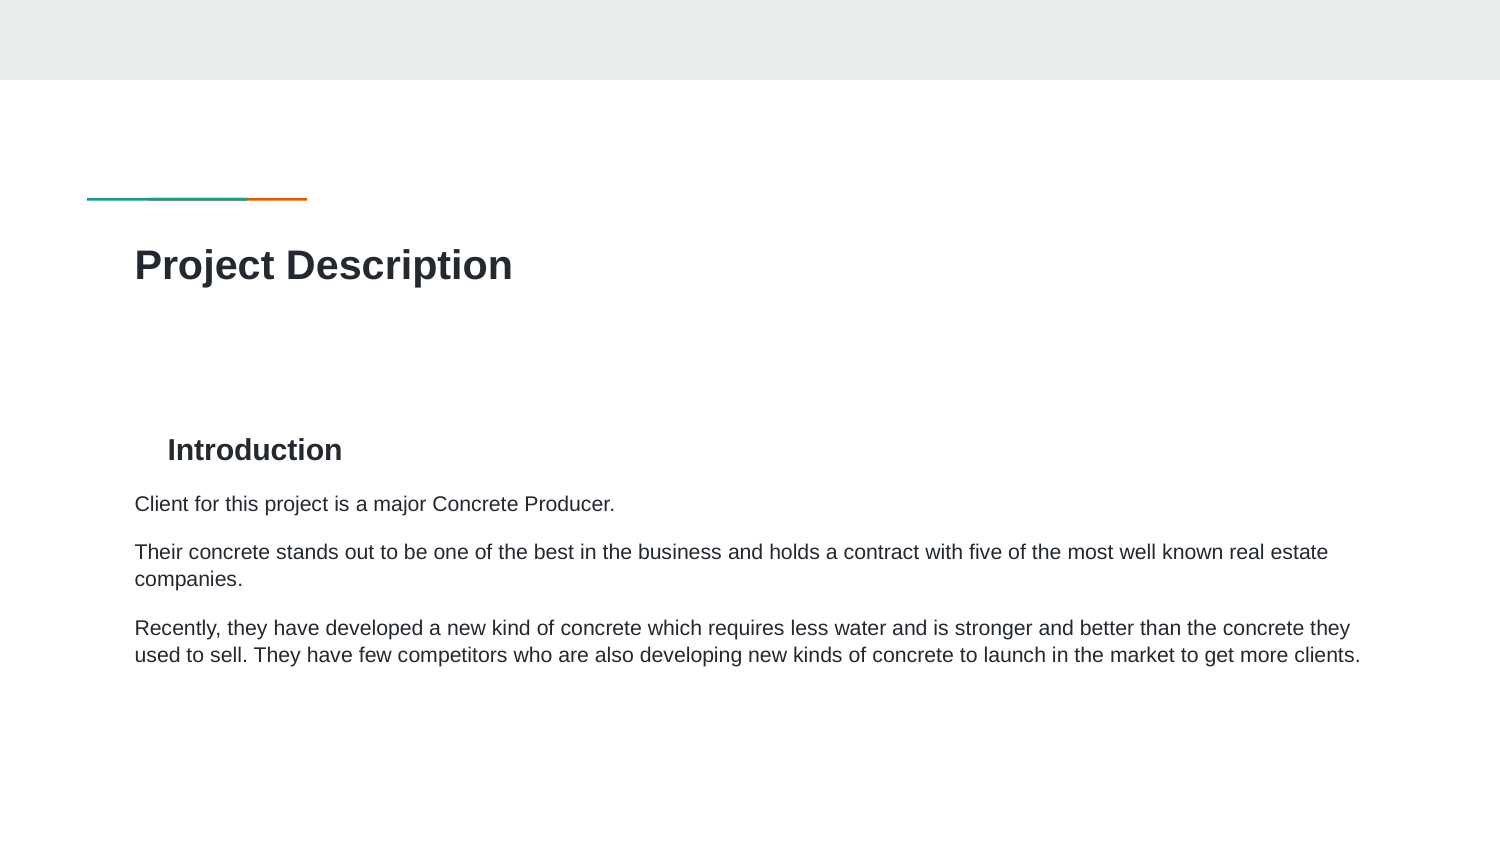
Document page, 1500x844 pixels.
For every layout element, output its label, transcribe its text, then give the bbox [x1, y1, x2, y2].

title Project Description [119, 216, 1381, 305]
list Introduction Client for this project is a major Concrete Producer. Their concrete stands out to be one of the best in the business and holds a contract with five of the most well known real estate companies. Recently, they have developed a new kind of concrete which requires less water and is stronger and better than the concrete they used to sell. They have few competitors who are also developing new kinds of concrete to launch in the market to get more clients. [119, 341, 1381, 712]
